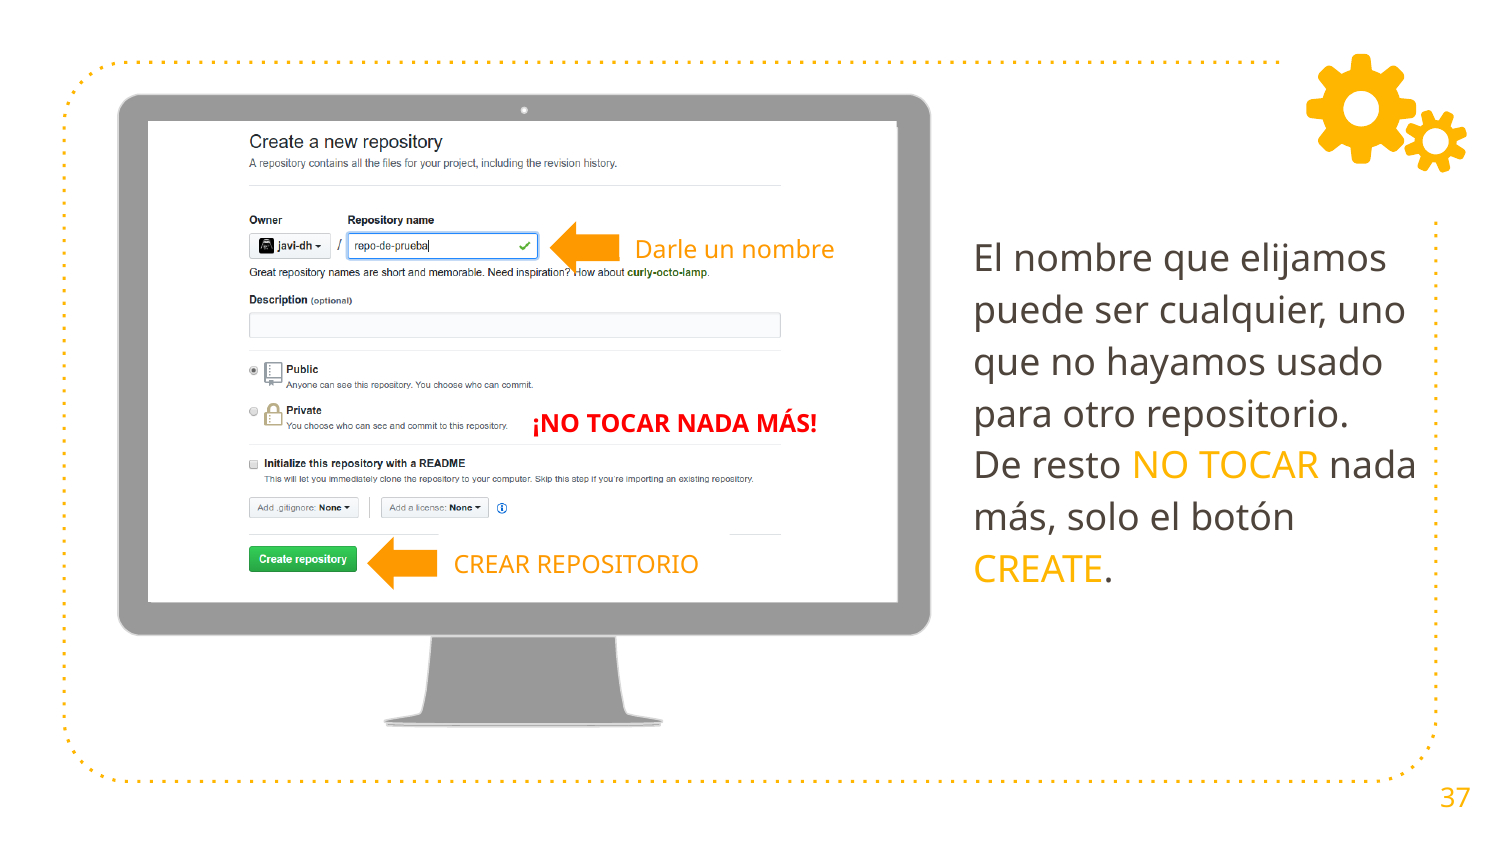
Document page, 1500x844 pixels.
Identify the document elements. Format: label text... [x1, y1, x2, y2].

text_box [117, 94, 931, 727]
title El nombre que elijamos puede ser cualquier, uno que no hayamos usado para otro repositorio. De resto NO TOCAR nada más, solo el botón CREATE. [958, 212, 1434, 318]
picture [147, 121, 897, 602]
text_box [1306, 53, 1467, 173]
slide_number ‹#› [1411, 753, 1500, 844]
